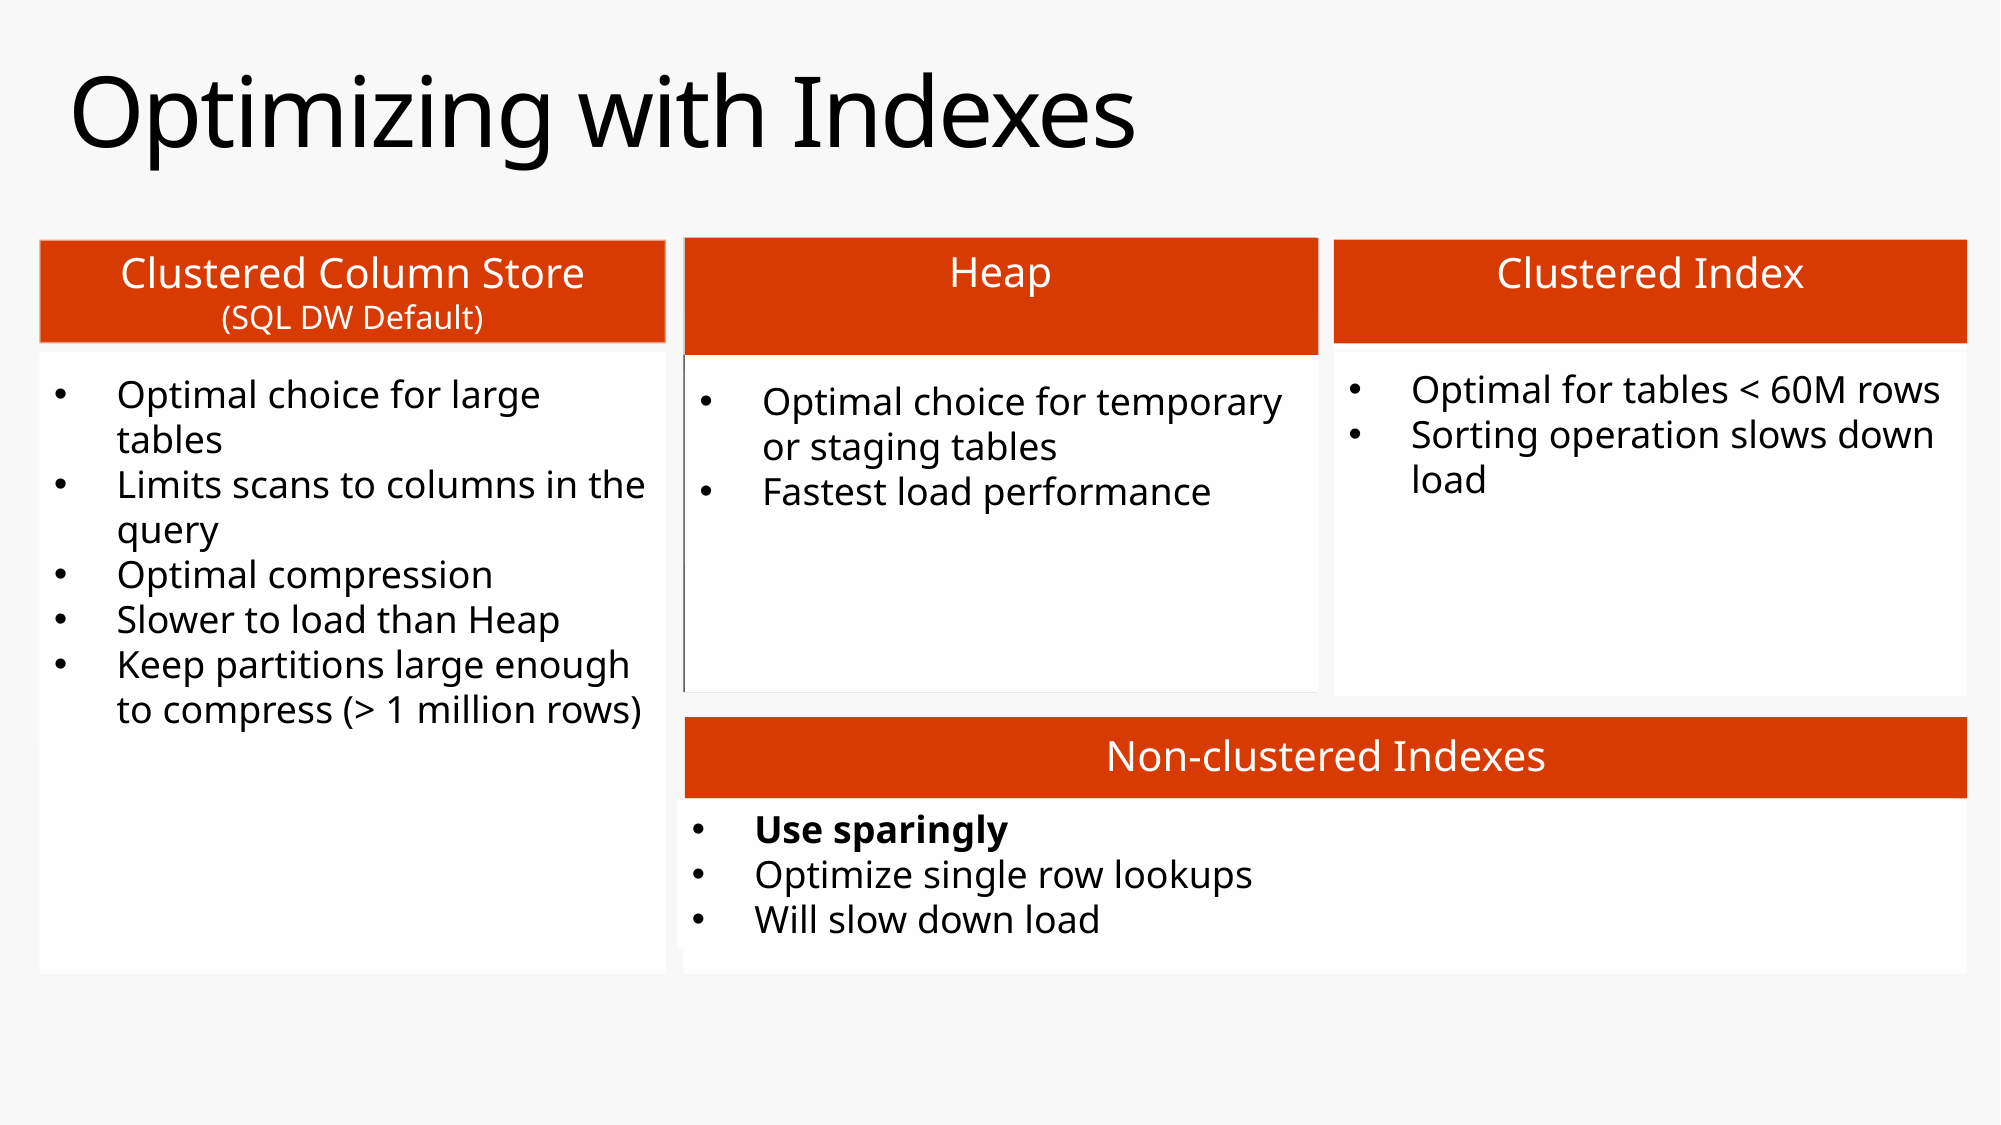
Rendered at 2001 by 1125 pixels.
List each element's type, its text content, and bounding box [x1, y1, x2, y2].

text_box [1333, 240, 1968, 697]
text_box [683, 716, 1968, 975]
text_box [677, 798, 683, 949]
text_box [684, 237, 1319, 693]
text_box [39, 239, 667, 975]
title Optimizing with Indexes [44, 47, 1957, 196]
